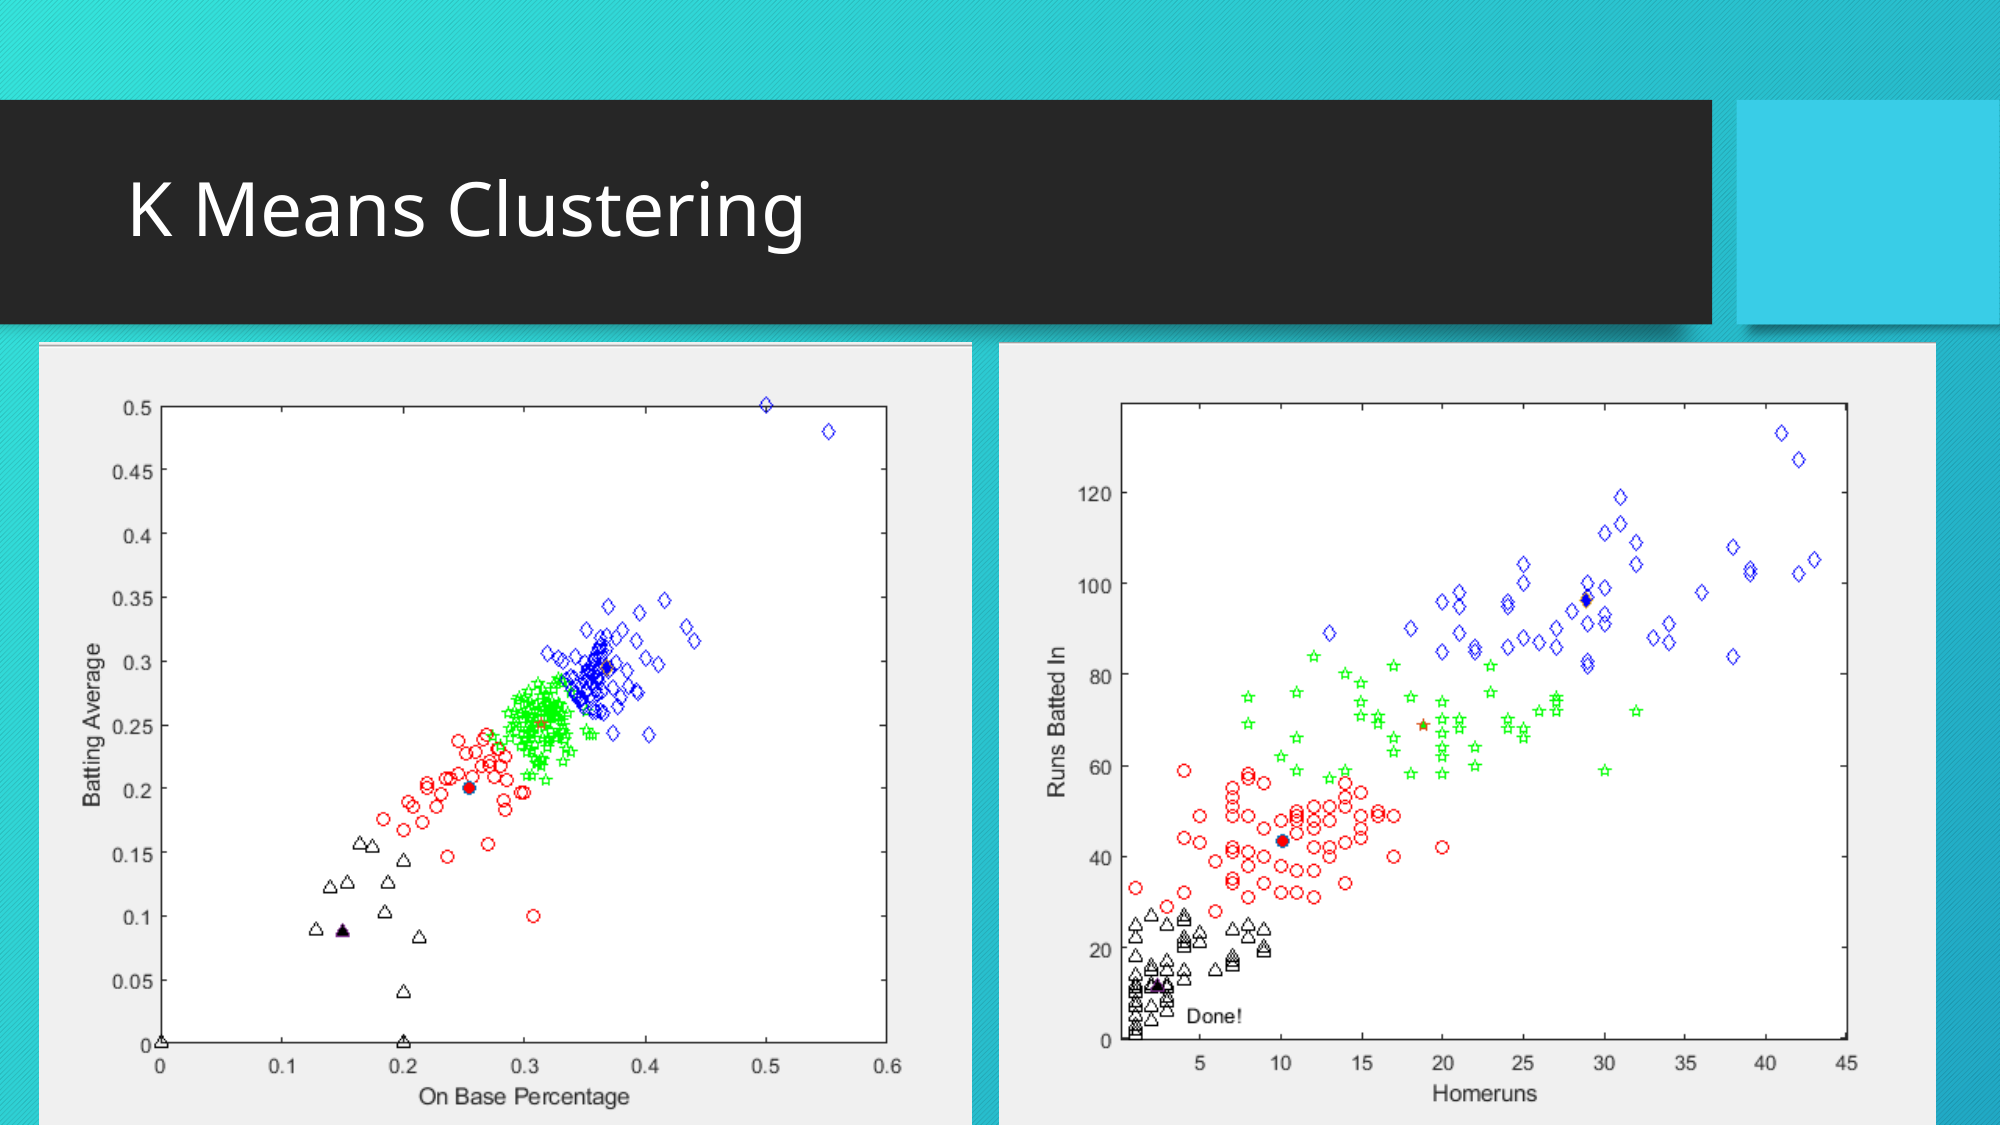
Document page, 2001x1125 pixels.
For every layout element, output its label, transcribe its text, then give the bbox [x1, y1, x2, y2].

title K Means Clustering [111, 123, 1689, 301]
picture [0, 325, 2000, 1125]
